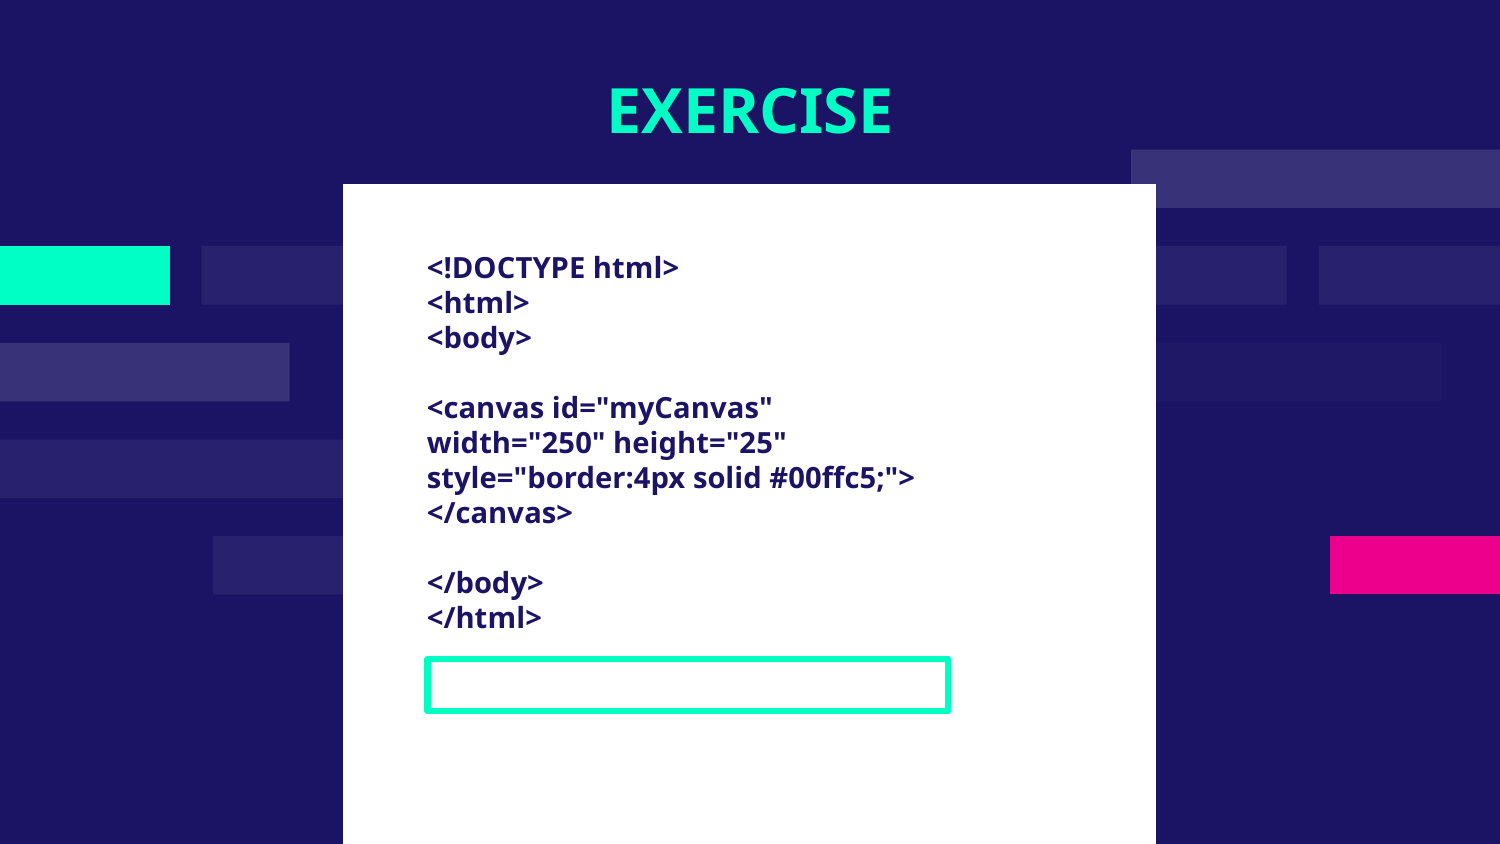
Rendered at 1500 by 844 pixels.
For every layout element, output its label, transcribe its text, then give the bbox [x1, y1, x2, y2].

title EXERCISE [209, 56, 1291, 166]
text_box [427, 658, 949, 711]
text_box <!DOCTYPE html> <html> <body> <canvas id="myCanvas" width="250" height="25" style="border:4px solid #00ffc5;"> </canvas> </body> </html> [411, 234, 1089, 712]
